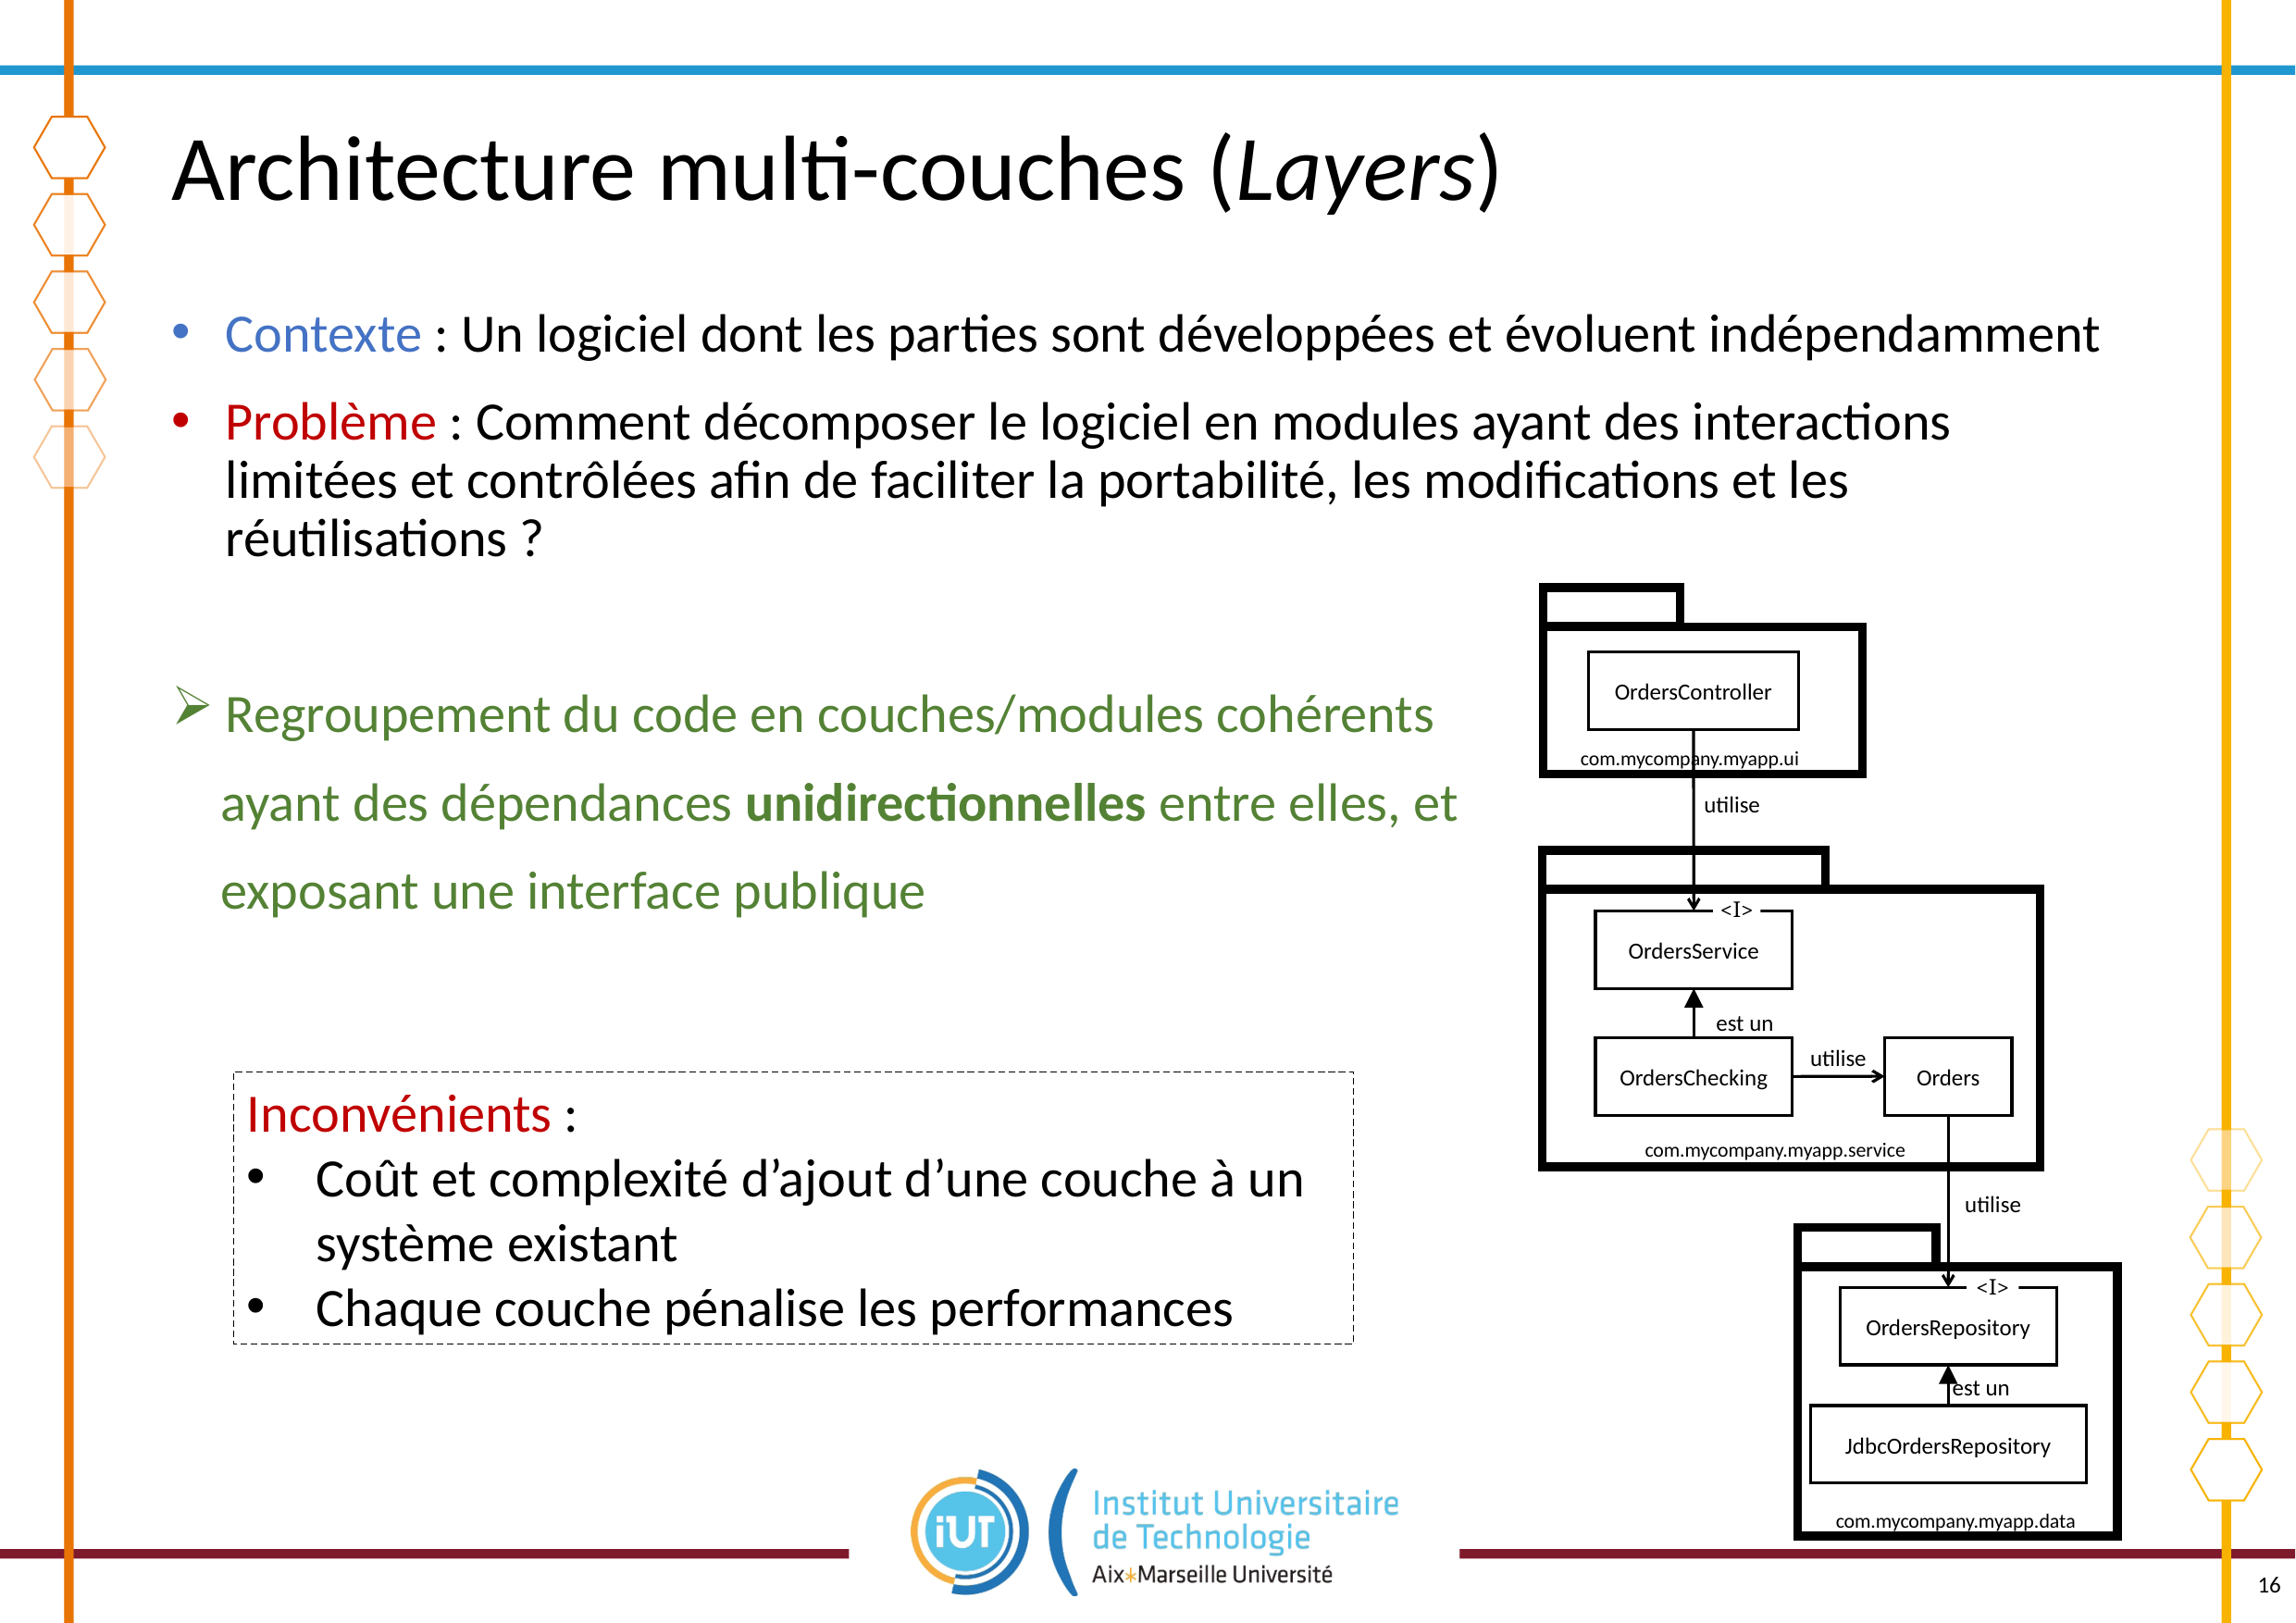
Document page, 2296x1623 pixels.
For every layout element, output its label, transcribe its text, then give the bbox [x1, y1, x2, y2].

text_box Inconvénients : Coût et complexité d’ajout d’une couche à un système existant Chaque couche pénalise les performances [233, 1072, 1354, 1344]
picture [0, 0, 2296, 1623]
slide_number 16 [1779, 1540, 2296, 1623]
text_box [1542, 587, 2118, 1541]
list Contexte : Un logiciel dont les parties sont développées et évoluent indépendamment Problème : Comment décomposer le logiciel en modules ayant des interactions limitées et contrôlées afin de faciliter la portabilité, les modifications et les réutilisations ? Regroupement du code en couches/modules cohérents ayant des dépendances unidirectionnelles entre elles, et exposant une interface publique [157, 298, 2138, 1462]
title Architecture multi-couches (Layers) [157, 86, 2138, 255]
